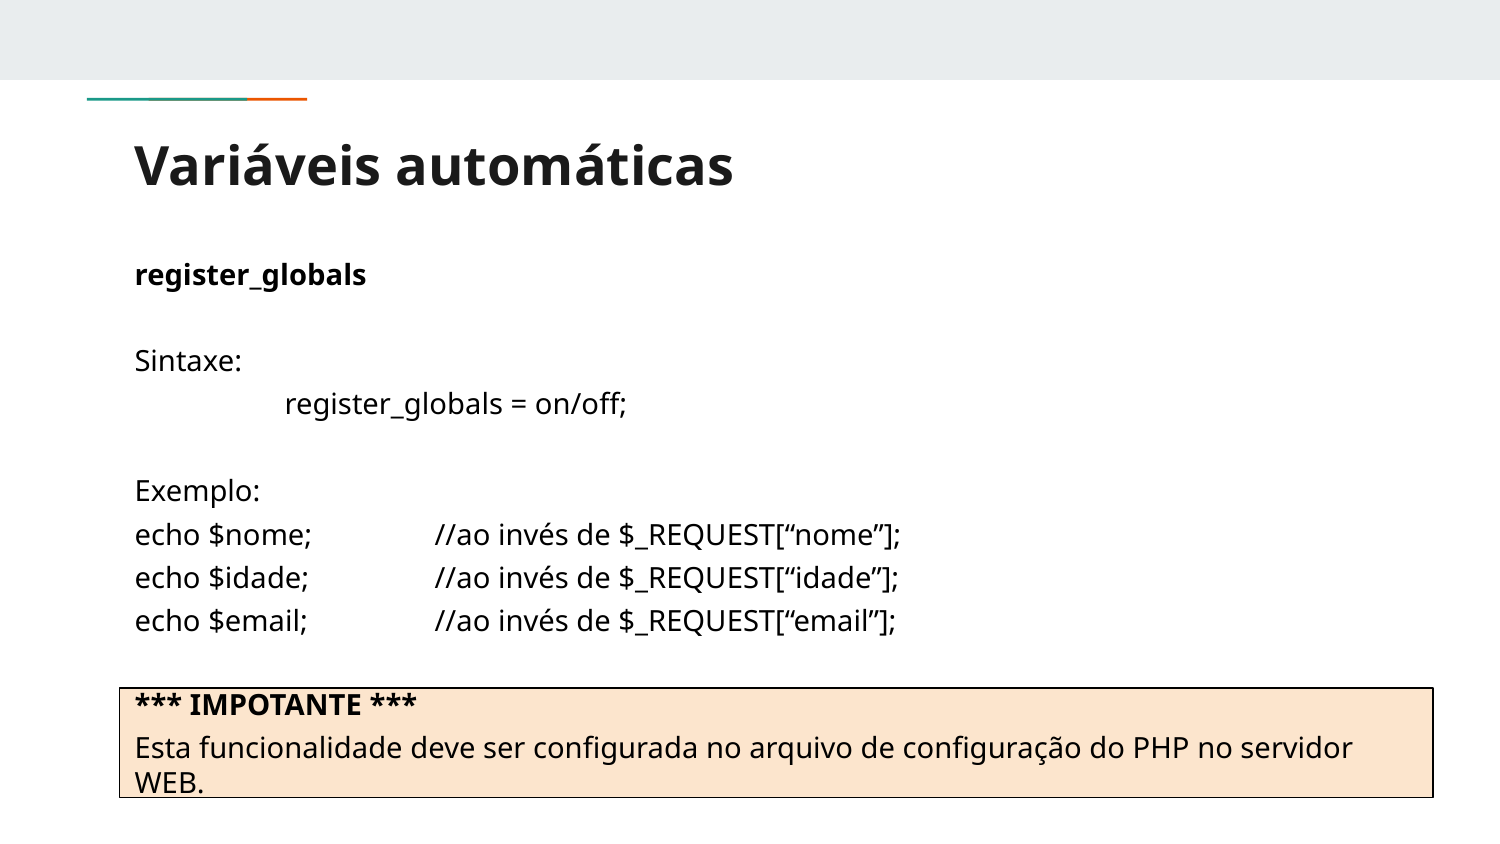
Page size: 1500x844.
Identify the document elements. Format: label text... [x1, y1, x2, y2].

title Variáveis automáticas [119, 116, 1381, 205]
list register_globals Sintaxe: register_globals = on/off; Exemplo: echo $nome; //ao invés de $_REQUEST[“nome”]; echo $idade; //ao invés de $_REQUEST[“idade”]; echo $email; //ao invés de $_REQUEST[“email”]; [119, 241, 1381, 663]
text_box *** IMPOTANTE *** Esta funcionalidade deve ser configurada no arquivo de configuração do PHP no servidor WEB. [119, 687, 1434, 798]
